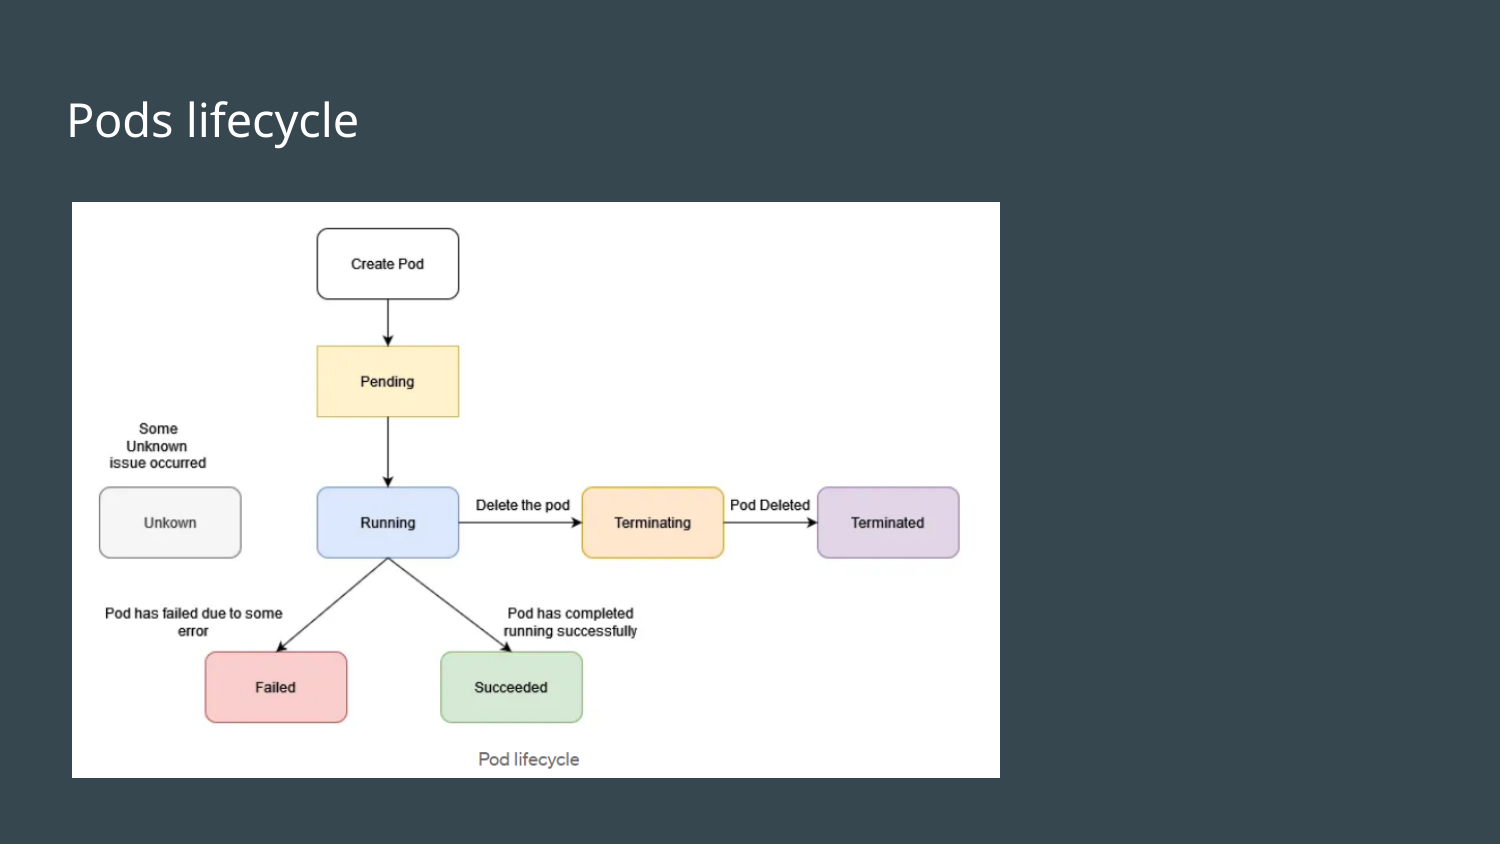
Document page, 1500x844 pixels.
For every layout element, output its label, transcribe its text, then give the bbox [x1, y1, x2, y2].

title Pods lifecycle [51, 72, 1449, 167]
picture [71, 201, 1000, 779]
